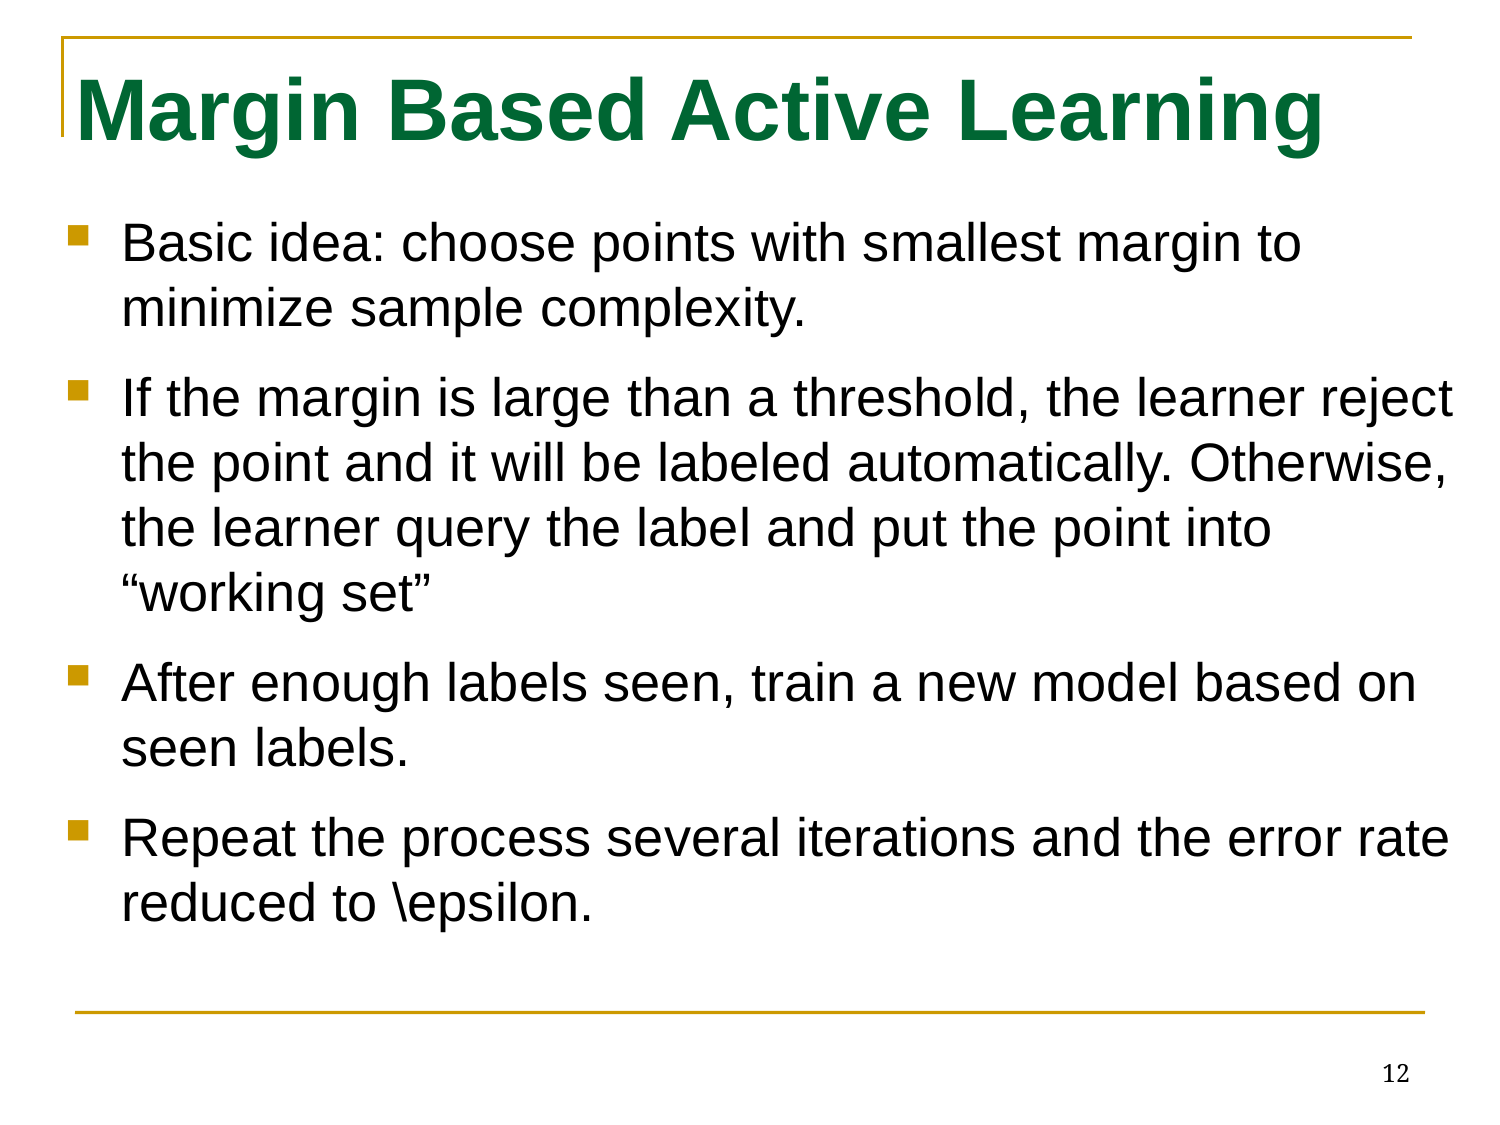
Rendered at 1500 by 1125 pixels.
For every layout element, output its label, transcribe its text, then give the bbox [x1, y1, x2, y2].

slide_number 12 [1074, 1023, 1426, 1100]
title Margin Based Active Learning [75, 45, 1475, 188]
text_box Basic idea: choose points with smallest margin to minimize sample complexity. If the margin is large than a threshold, the learner reject the point and it will be labeled automatically. Otherwise, the learner query the label and put the point into “working set” After enough labels seen, train a new model based on seen labels. Repeat the process several iterations and the error rate reduced to \epsilon. [49, 199, 1488, 1013]
